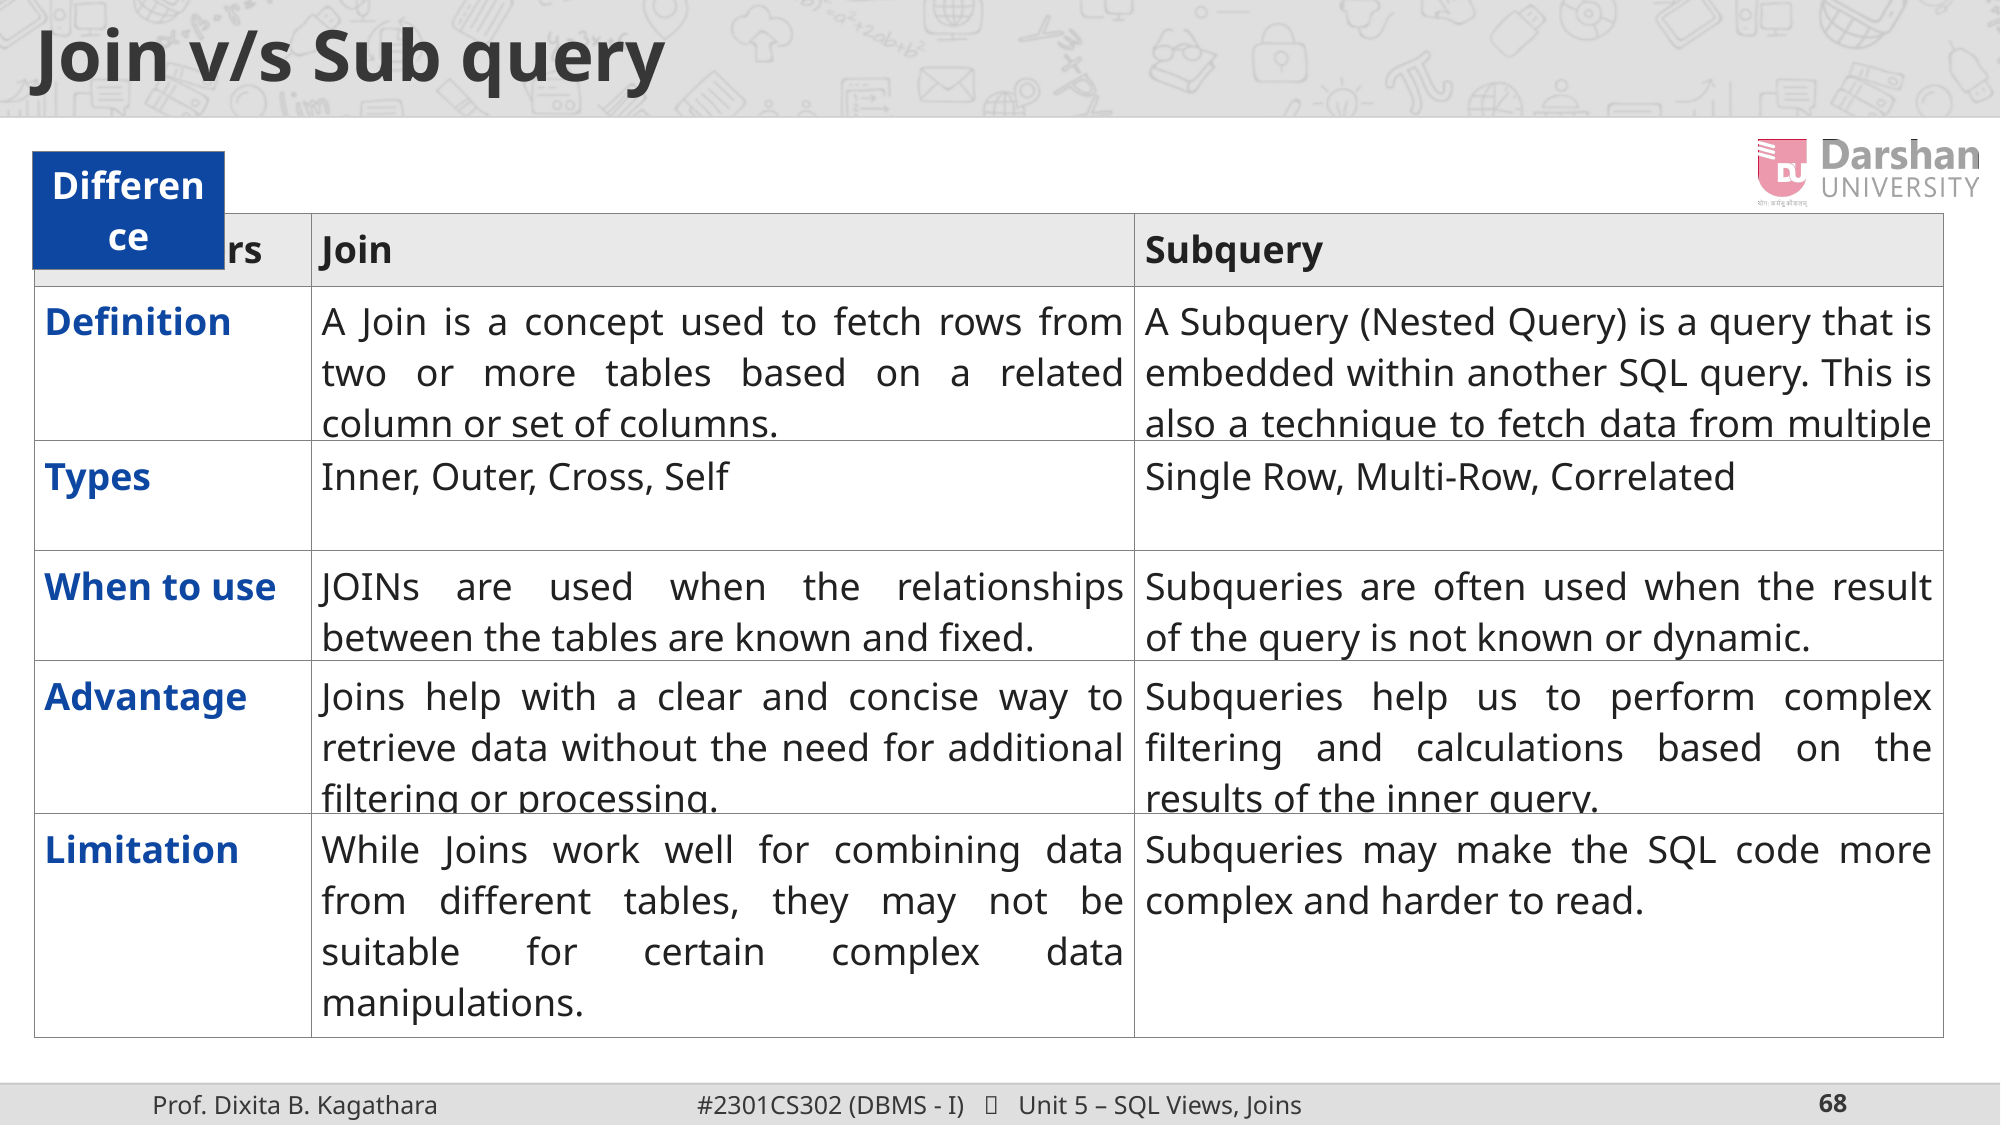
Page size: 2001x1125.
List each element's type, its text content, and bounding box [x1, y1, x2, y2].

table_header JOINs are used when the relationships between the tables are known and fixed. [312, 551, 1134, 660]
table_header Subqueries help us to perform complex filtering and calculations based on the results of the inner query. [1135, 661, 1943, 813]
table_header Types [35, 441, 311, 550]
table_header Advantage [35, 661, 311, 813]
table_header While Joins work well for combining data from different tables, they may not be suitable for certain complex data manipulations. [312, 814, 1134, 1037]
table_header Subqueries may make the SQL code more complex and harder to read. [1135, 814, 1943, 1037]
table_header Inner, Outer, Cross, Self [312, 441, 1134, 550]
table_header Limitation [35, 814, 311, 1037]
table_header When to use [35, 551, 311, 660]
table_header Subqueries are often used when the result of the query is not known or dynamic... [1135, 551, 1943, 660]
table_header Parameters [35, 214, 311, 286]
table_header A Join is a concept used to fetch rows from two or more tables based on a related column or set of columns. [312, 287, 1134, 440]
table_header A Subquery (Nested Query) is a query that is embedded within another SQL query. This is also a technique to fetch data from multiple tables. [1135, 287, 1943, 440]
table_header Single Row, Multi-Row, Correlated [1135, 441, 1943, 550]
table_header Join [312, 214, 1134, 286]
table_header Joins help with a clear and concise way to retrieve data without the need for additional filtering or processing. [312, 661, 1134, 813]
table_header Definition [35, 287, 311, 440]
table_header Subquery [1135, 214, 1943, 286]
table_cell Name [1758, 139, 1979, 207]
table_header Difference [33, 152, 224, 269]
title Join v/s Sub query [0, 0, 2000, 117]
